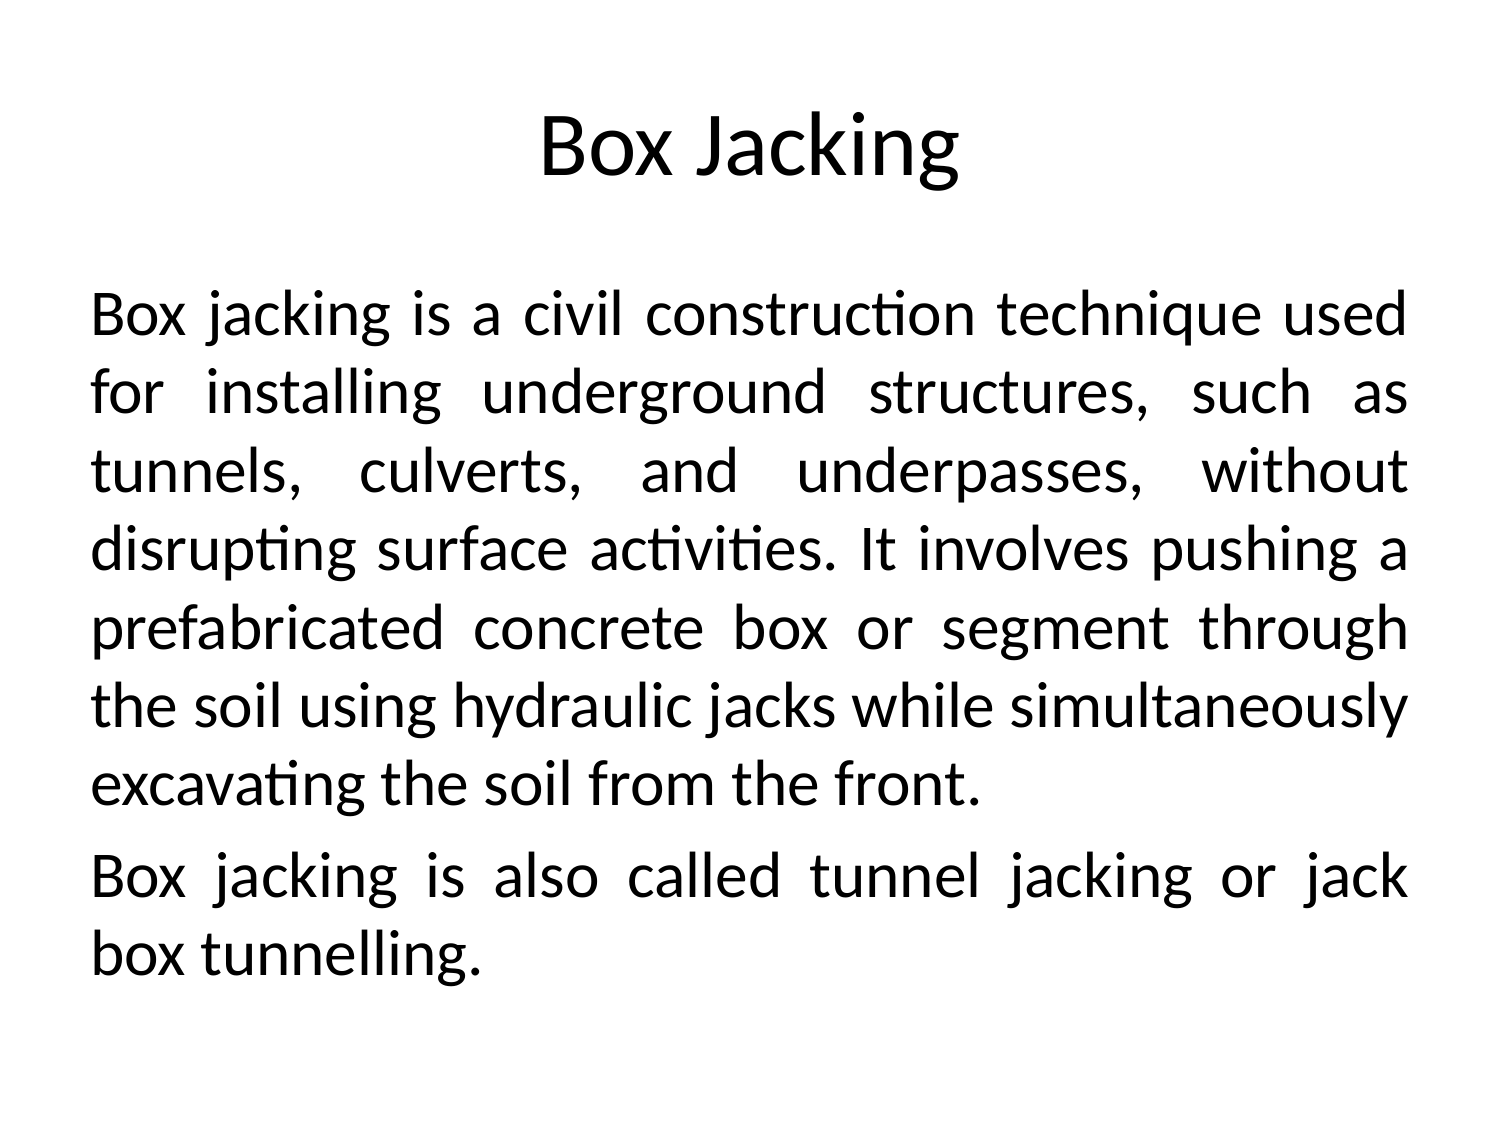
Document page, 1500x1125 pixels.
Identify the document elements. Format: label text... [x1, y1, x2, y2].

list Box jacking is a civil construction technique used for installing underground structures, such as tunnels, culverts, and underpasses, without disrupting surface activities. It involves pushing a prefabricated concrete box or segment through the soil using hydraulic jacks while simultaneously excavating the soil from the front. Box jacking is also called tunnel jacking or jack box tunnelling. [75, 262, 1425, 1005]
title Box Jacking [75, 45, 1425, 233]
